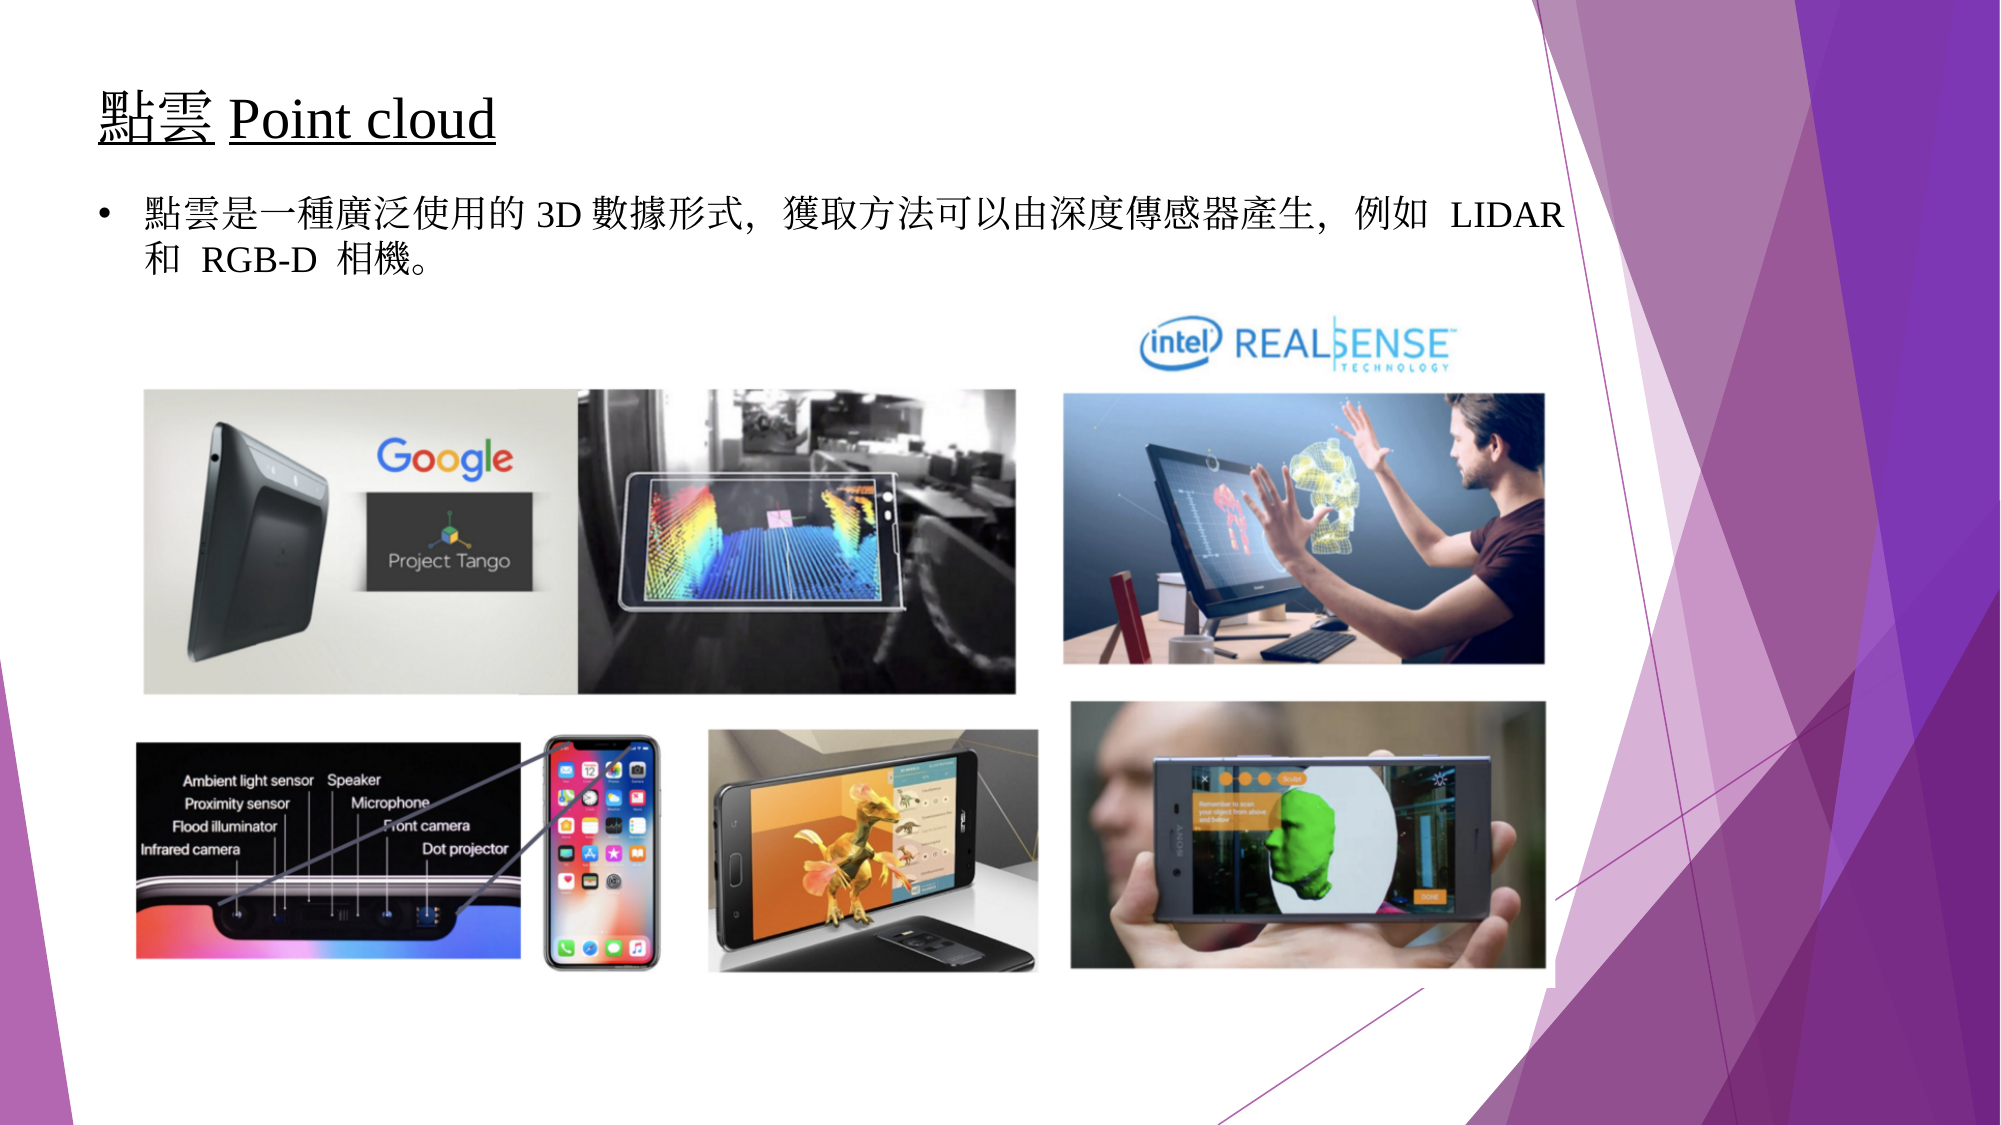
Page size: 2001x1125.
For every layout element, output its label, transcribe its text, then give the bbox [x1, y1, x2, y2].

text_box 點雲是一種廣泛使用的3D數據形式，獲取方法可以由深度傳感器產生，例如 LIDAR 和 RGB-D 相機。 [83, 182, 1580, 288]
picture [107, 312, 1556, 988]
text_box 點雲Point cloud [83, 72, 569, 158]
